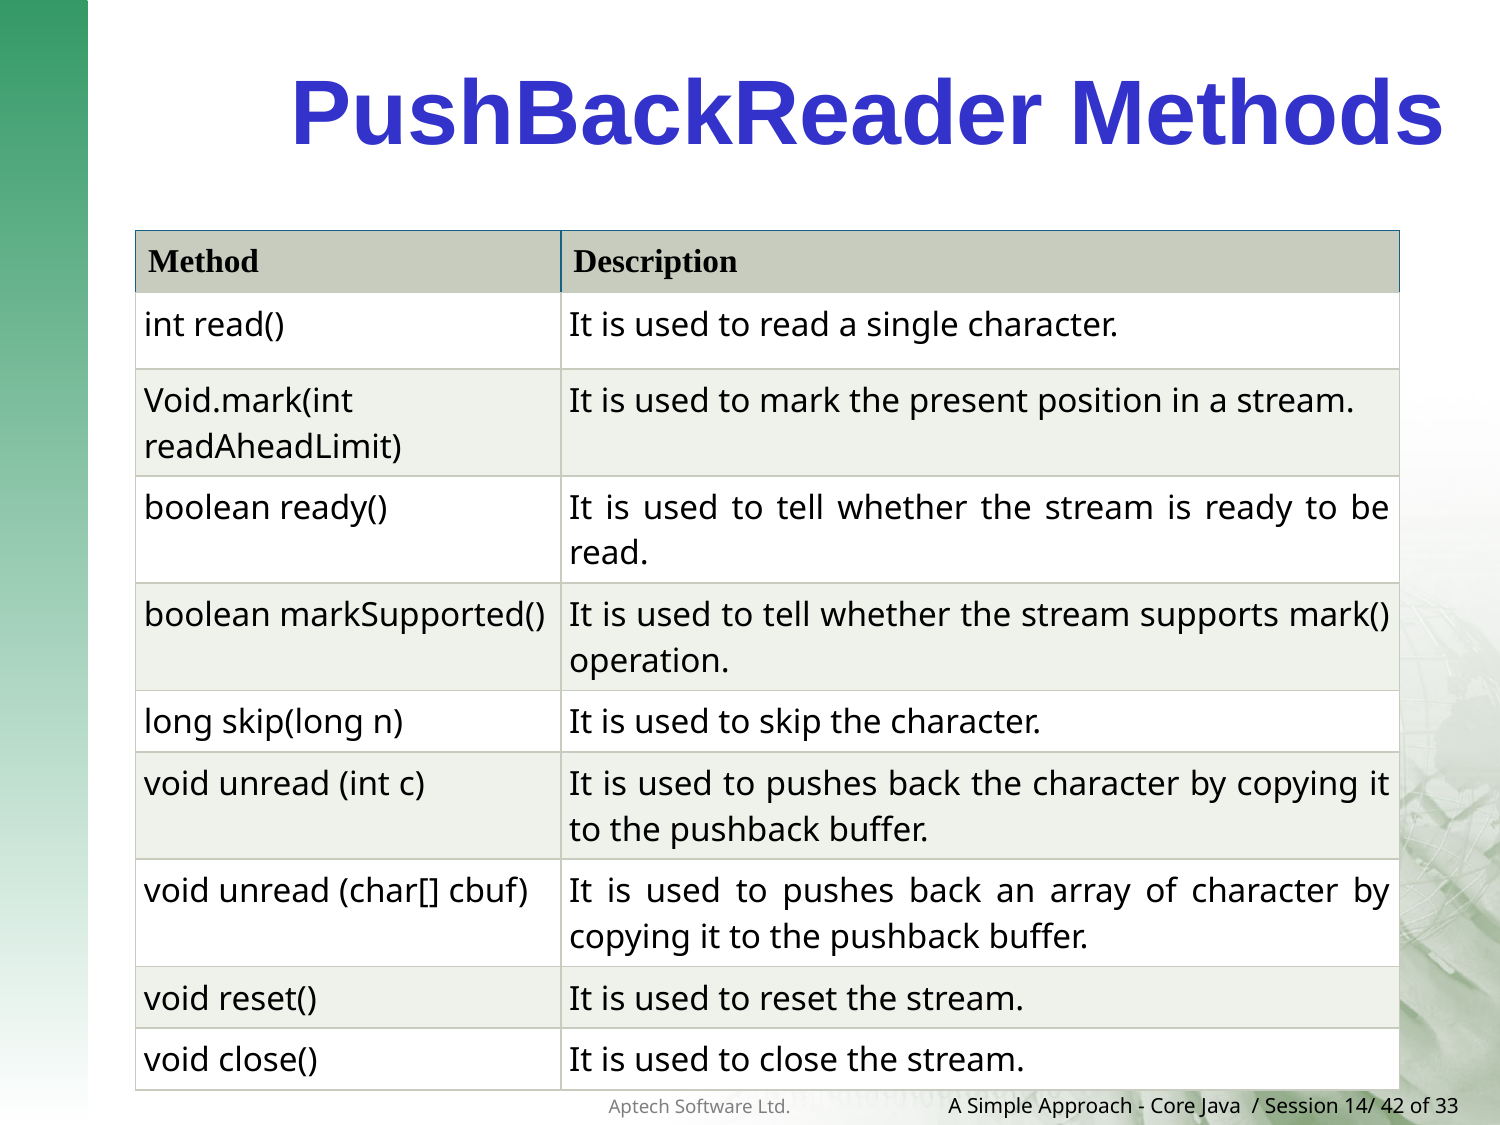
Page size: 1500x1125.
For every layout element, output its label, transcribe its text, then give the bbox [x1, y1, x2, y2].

table_cell It is used to mark the present position in a stream. [562, 370, 1399, 475]
picture [549, 365, 1500, 1125]
table_cell It is used to tell whether the stream is ready to be read. [562, 477, 1399, 582]
table_cell void reset() [136, 967, 560, 1027]
table_cell It is used to pushes back the character by copying it to the pushback buffer. [562, 753, 1399, 858]
table_cell It is used to reset the stream. [562, 967, 1399, 1027]
table_cell boolean markSupported() [136, 584, 560, 690]
table_cell void unread (char[] cbuf) [136, 860, 560, 966]
table_cell It is used to close the stream. [562, 1029, 1399, 1089]
table_cell boolean ready() [136, 477, 560, 582]
table_cell void unread (int c) [136, 753, 560, 858]
table_cell It is used to skip the character. [562, 691, 1399, 751]
table_cell long skip(long n) [136, 691, 560, 751]
table_cell It is used to tell whether the stream supports mark() operation. [562, 584, 1399, 690]
table_cell void close() [136, 1029, 560, 1089]
table_cell It is used to pushes back an array of character by copying it to the pushback buffer. [562, 860, 1399, 966]
table_header Description [562, 231, 1399, 292]
title PushBackReader Methods [112, 42, 1463, 173]
table_cell int read() [136, 293, 560, 368]
table_header Method [136, 231, 560, 292]
table_cell It is used to read a single character. [562, 293, 1399, 368]
table_cell Void.mark(int readAheadLimit) [136, 370, 560, 475]
